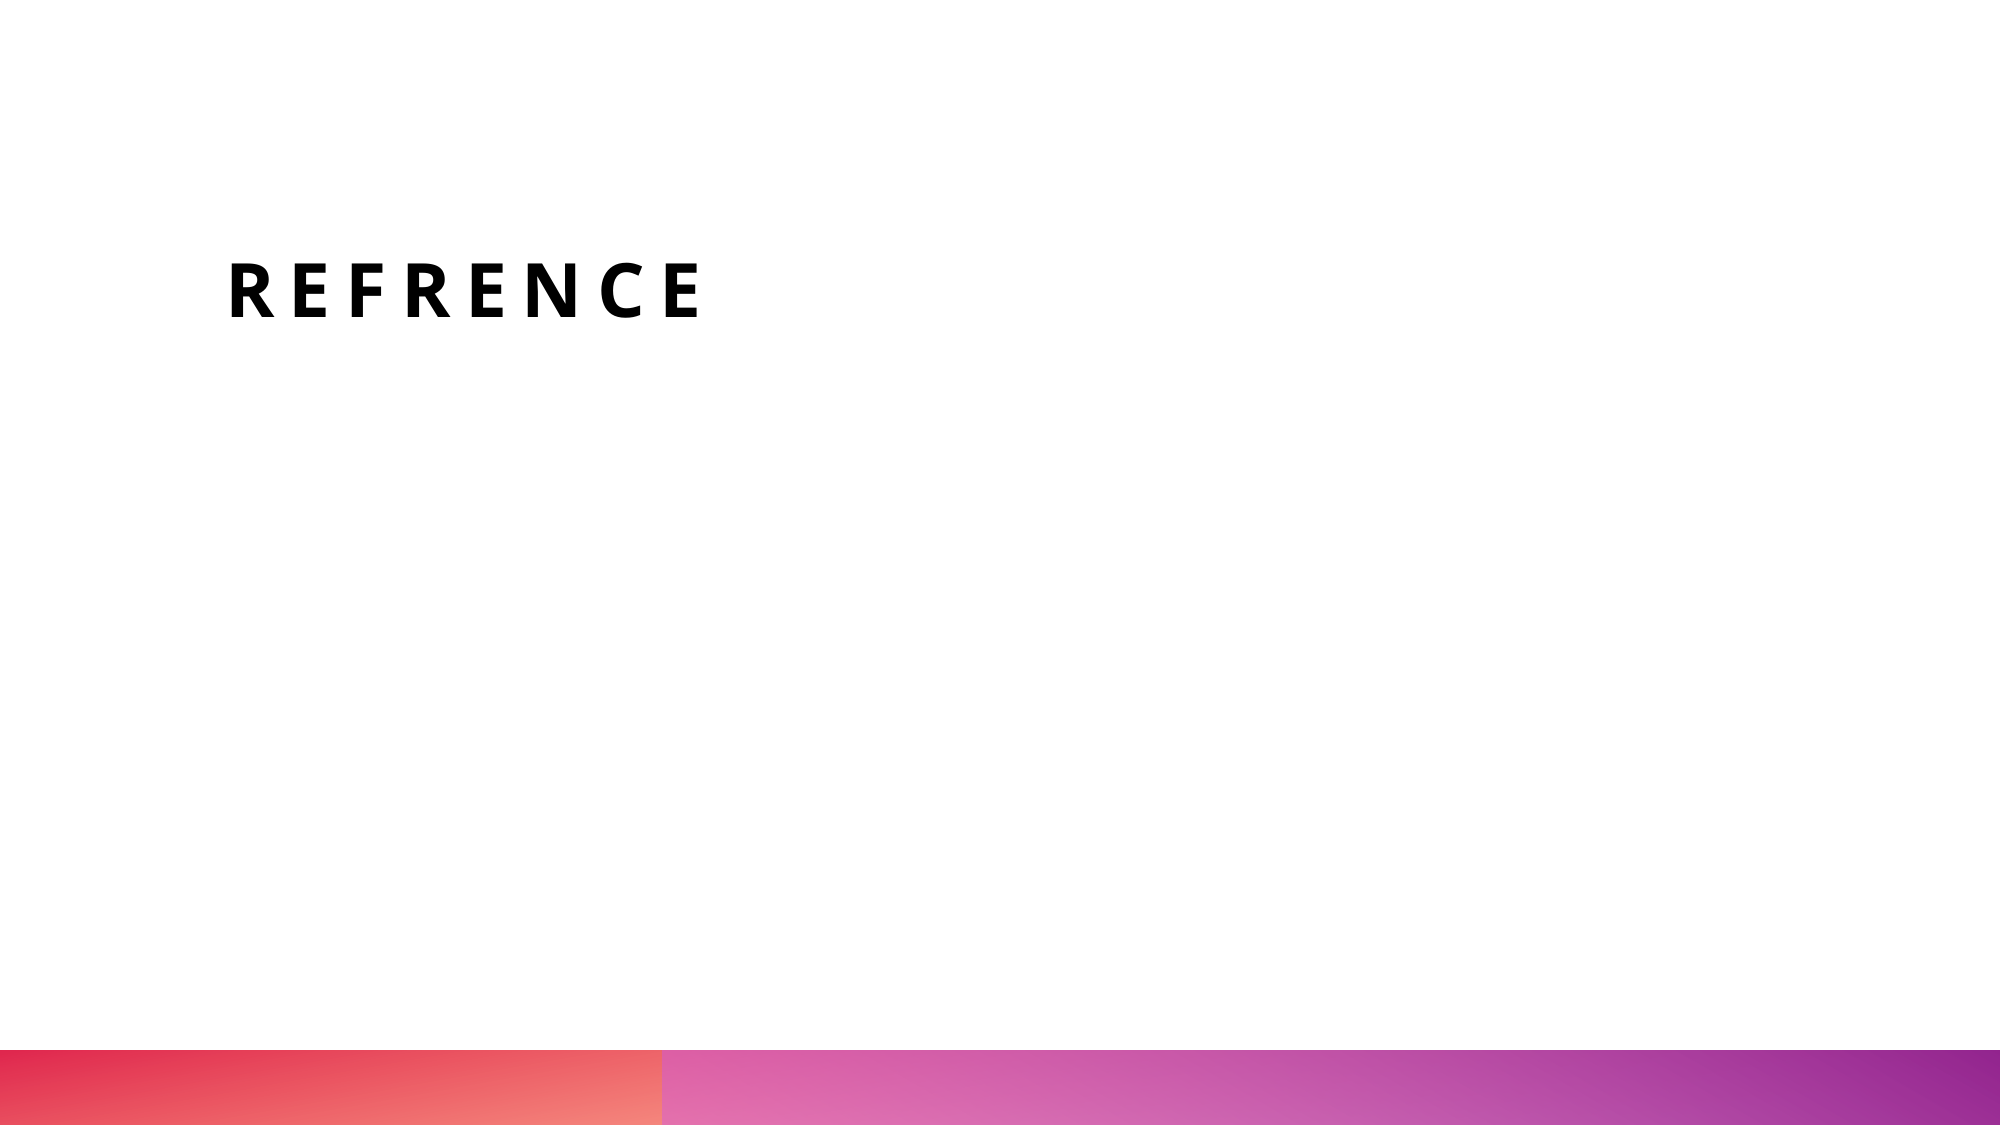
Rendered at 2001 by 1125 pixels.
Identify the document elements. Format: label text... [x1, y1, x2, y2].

title Refrence [225, 130, 1905, 333]
